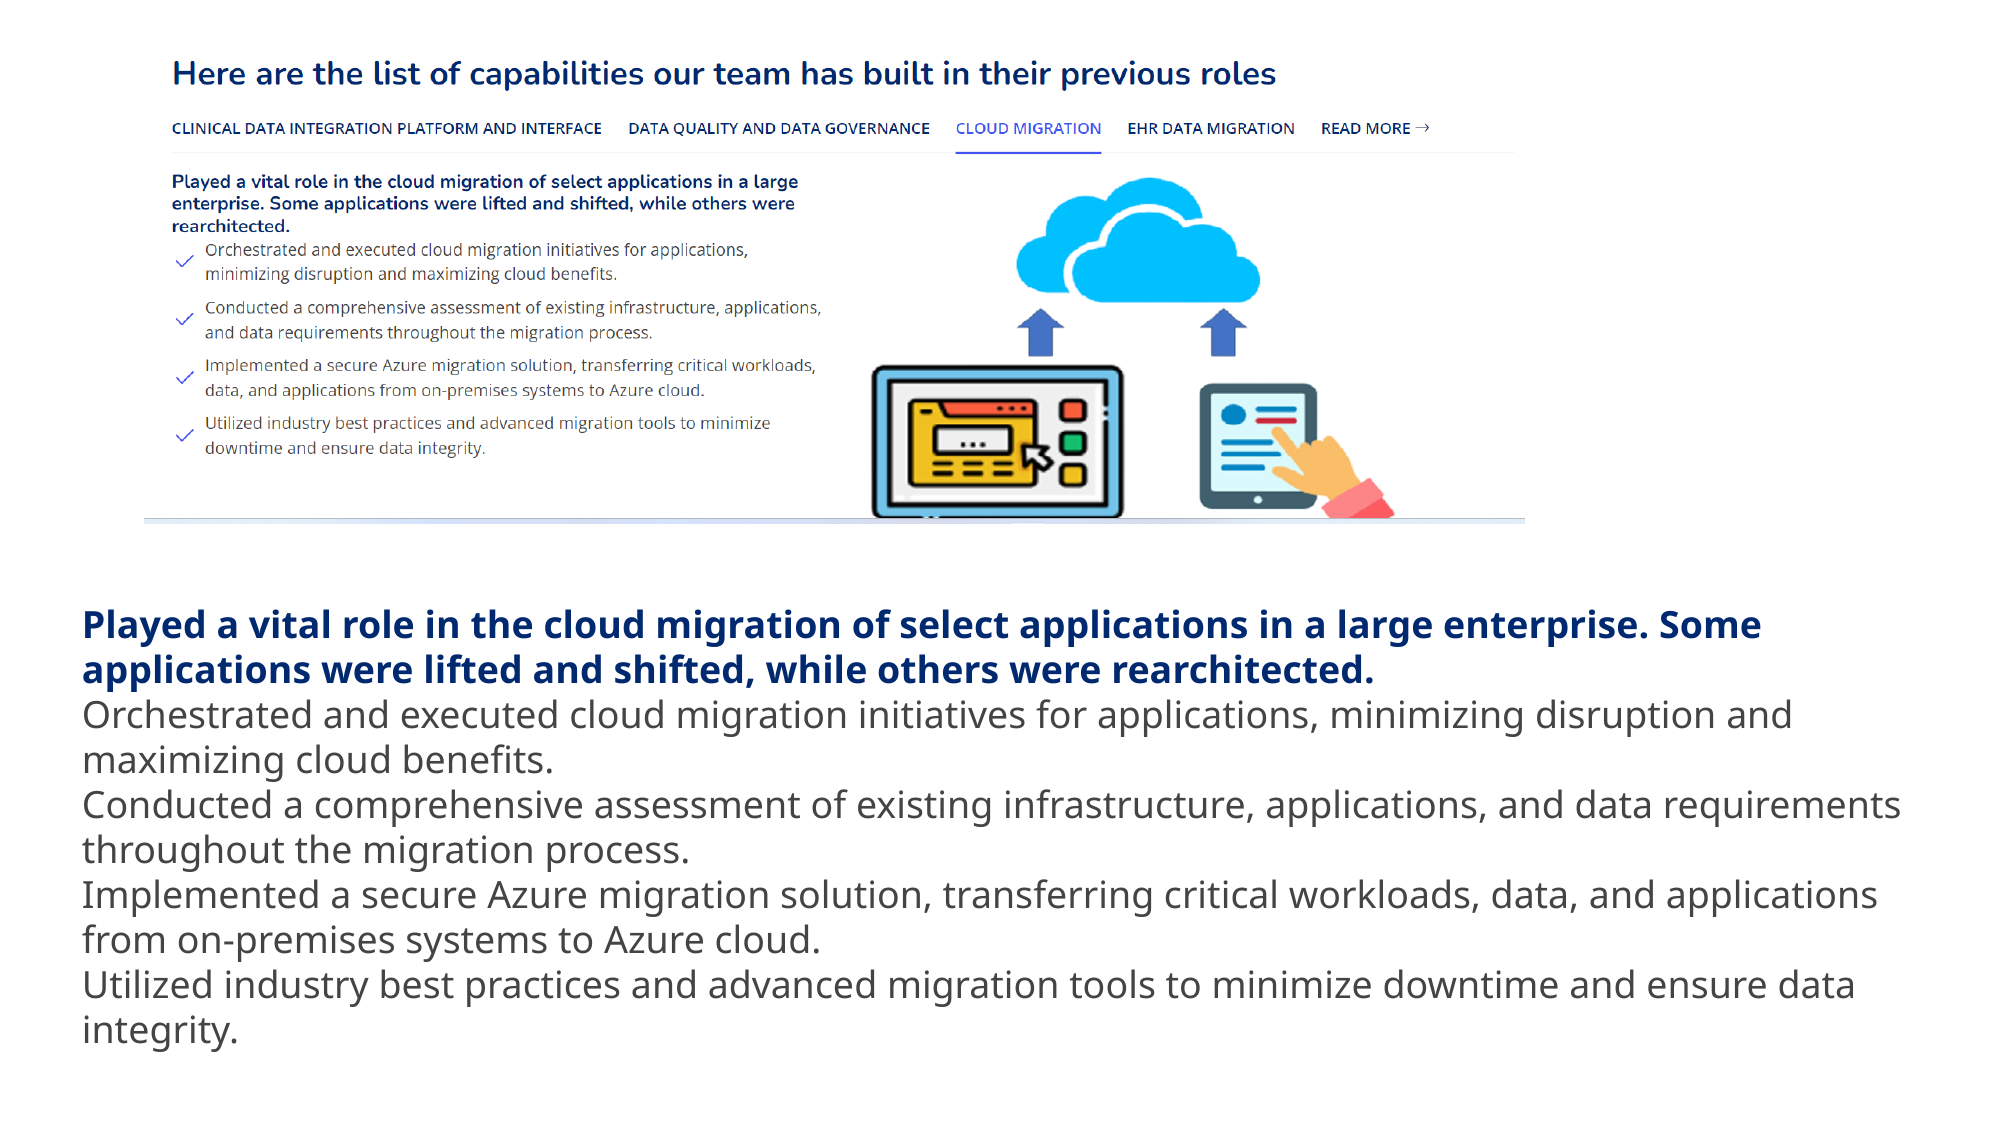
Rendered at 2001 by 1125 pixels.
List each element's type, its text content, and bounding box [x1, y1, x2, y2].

picture [144, 42, 1525, 524]
text_box Played a vital role in the cloud migration of select applications in a large enterprise. Some applications were lifted and shifted, while others were rearchitected. Orchestrated and executed cloud migration initiatives for applications, minimizing disruption and maximizing cloud benefits. Conducted a comprehensive assessment of existing infrastructure, applications, and data requirements throughout the migration process. Implemented a secure Azure migration solution, transferring critical workloads, data, and applications from on-premises systems to Azure cloud. Utilized industry best practices and advanced migration tools to minimize downtime and ensure data integrity. [67, 593, 1933, 1059]
